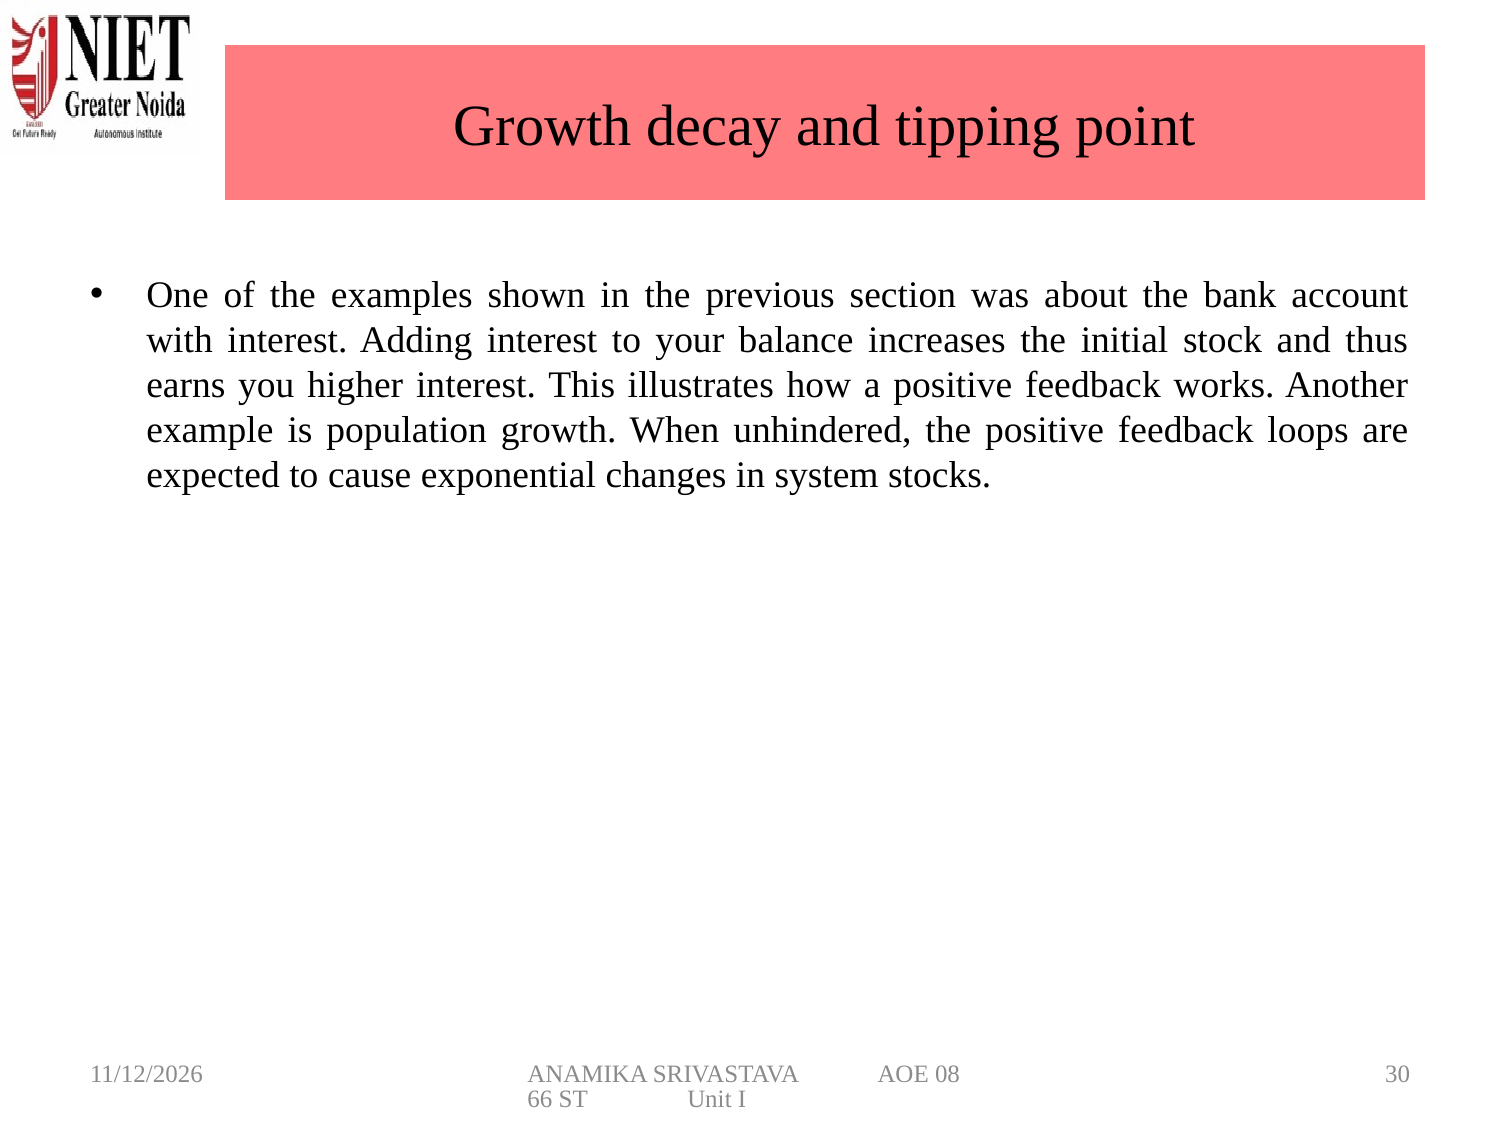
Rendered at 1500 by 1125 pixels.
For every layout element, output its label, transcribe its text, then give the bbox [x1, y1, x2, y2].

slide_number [75, 1042, 425, 1103]
list One of the examples shown in the previous section was about the bank account with interest. Adding interest to your balance increases the initial stock and thus earns you higher interest. This illustrates how a positive feedback works. Another example is population growth. When unhindered, the positive feedback loops are expected to cause exponential changes in system stocks. [75, 262, 1425, 1005]
title Growth decay and tipping point [225, 45, 1425, 200]
footer ANAMIKA SRIVASTAVA AOE 0866 ST Unit I [512, 1042, 988, 1103]
picture [0, 0, 201, 156]
slide_number 30 [1074, 1042, 1425, 1103]
